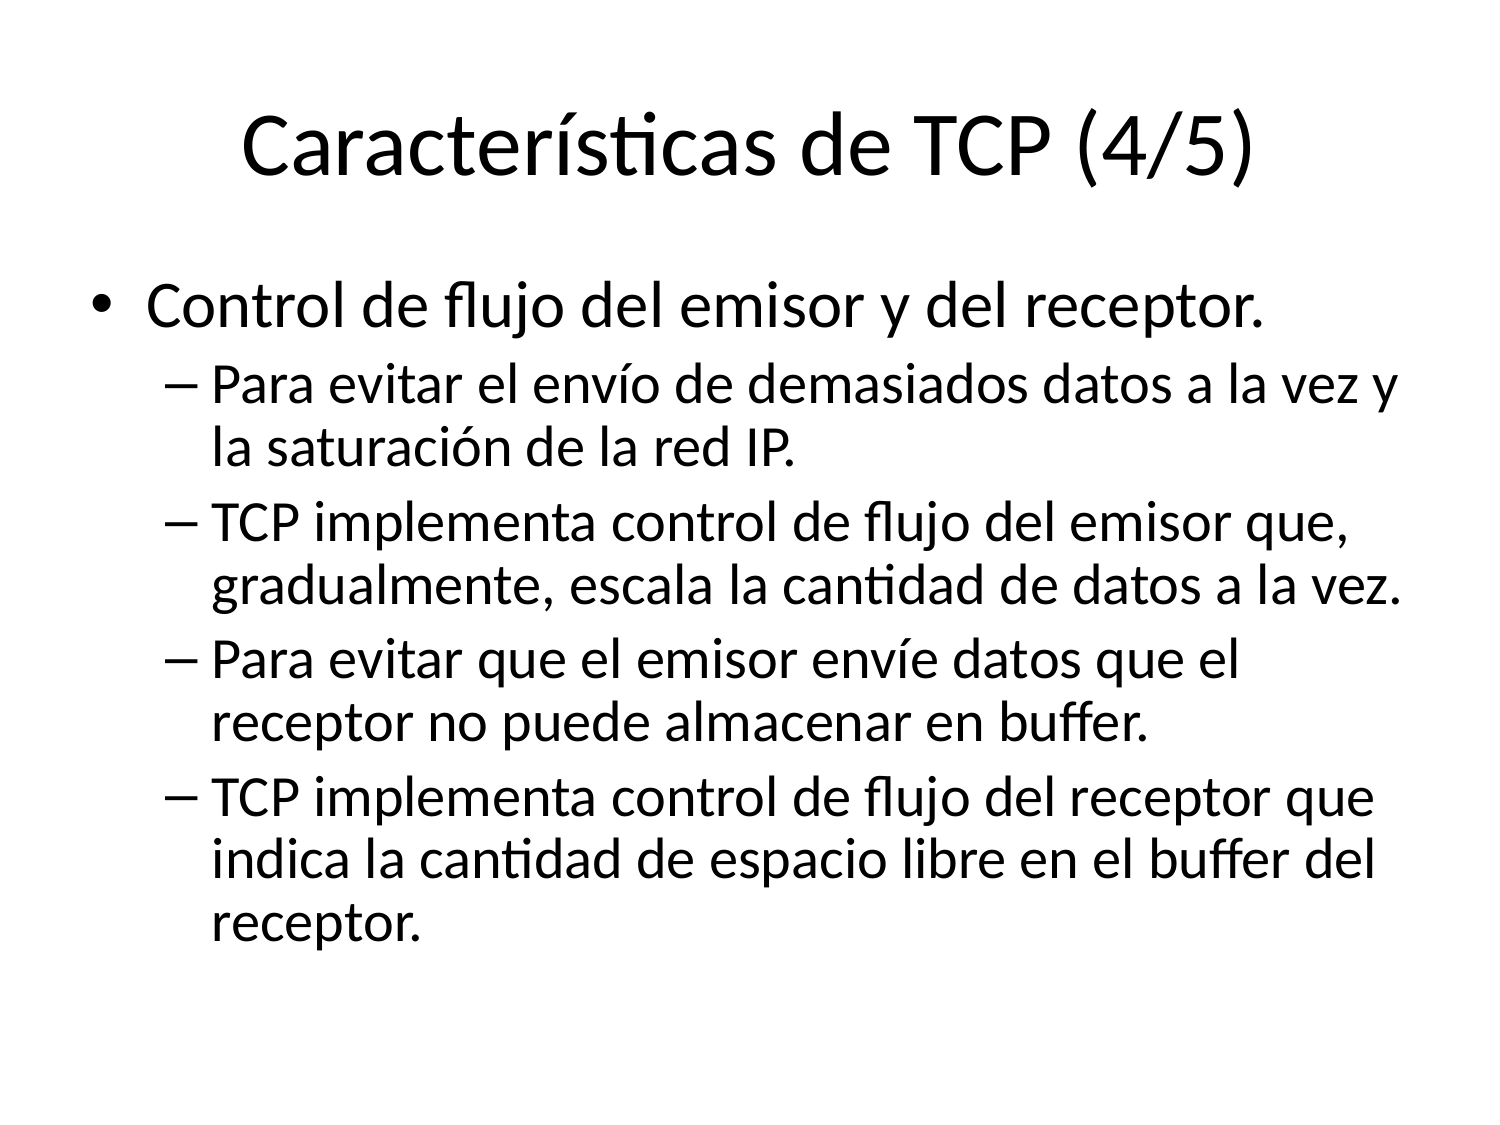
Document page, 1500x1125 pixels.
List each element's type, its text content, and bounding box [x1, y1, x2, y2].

list Control de flujo del emisor y del receptor. Para evitar el envío de demasiados datos a la vez y la saturación de la red IP. TCP implementa control de flujo del emisor que, gradualmente, escala la cantidad de datos a la vez. Para evitar que el emisor envíe datos que el receptor no puede almacenar en buffer. TCP implementa control de flujo del receptor que indica la cantidad de espacio libre en el buffer del receptor. [75, 262, 1425, 1071]
title Características de TCP (4/5) [75, 45, 1425, 233]
